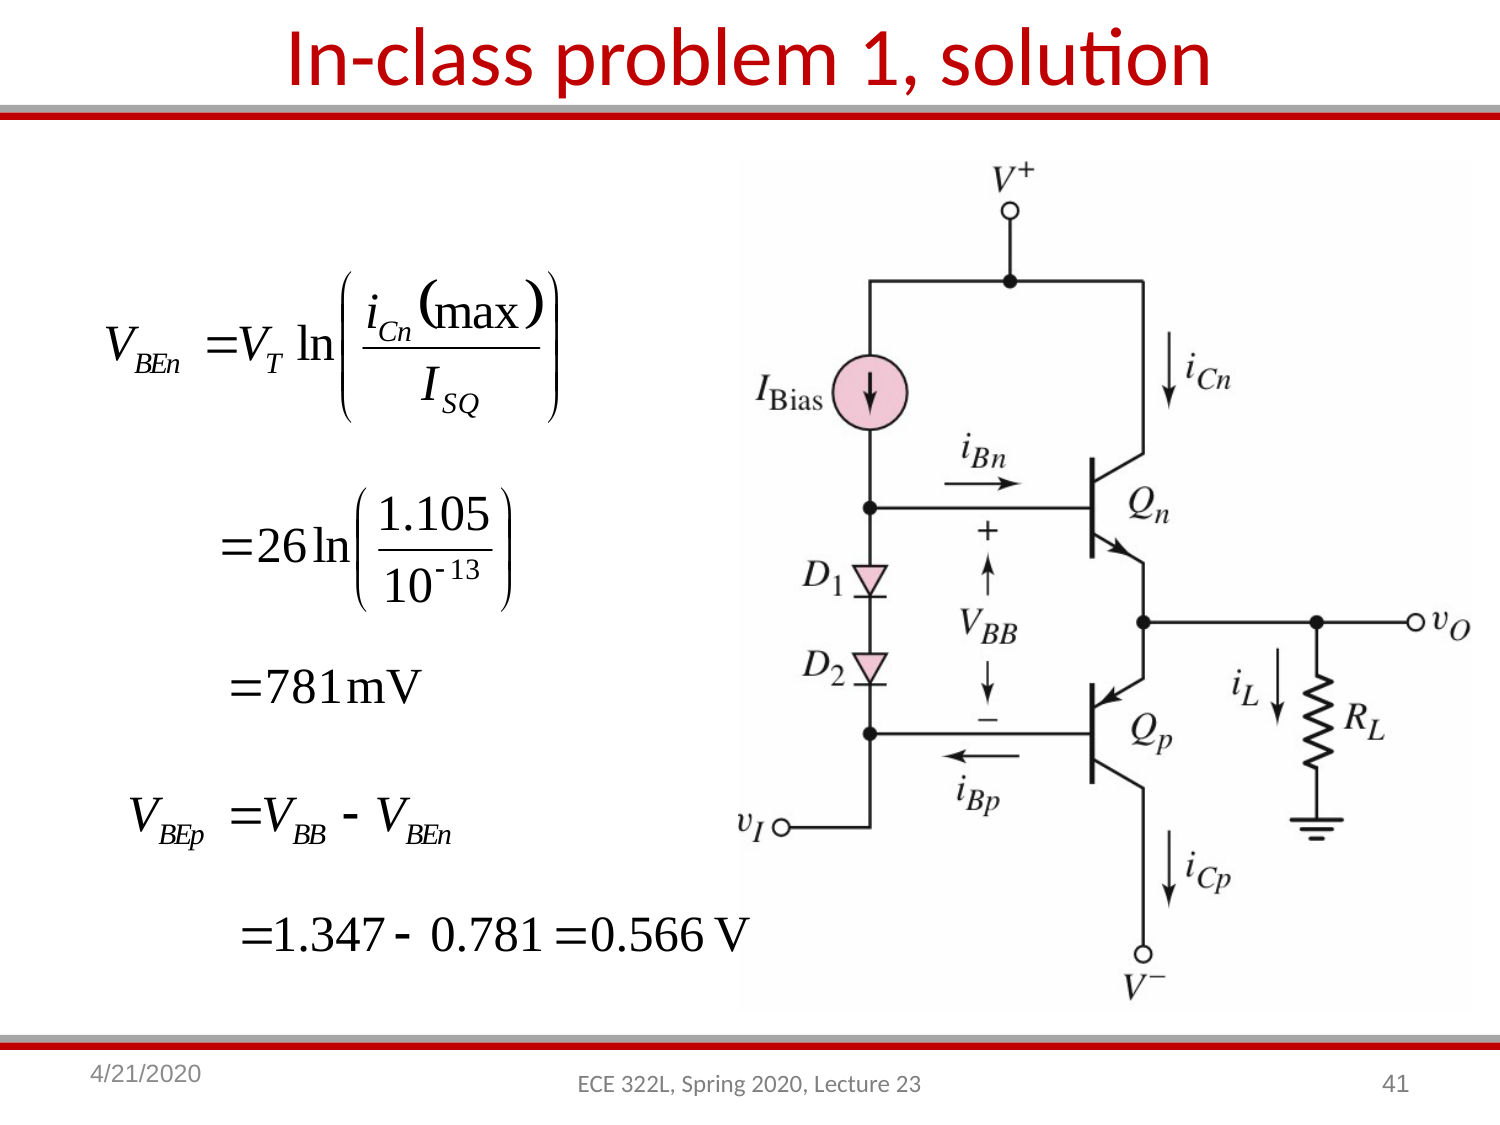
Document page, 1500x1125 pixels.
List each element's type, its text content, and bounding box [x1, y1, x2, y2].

picture [737, 160, 1473, 1012]
slide_number 41 [1074, 1052, 1425, 1113]
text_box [229, 904, 759, 965]
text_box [209, 477, 526, 622]
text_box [218, 656, 430, 717]
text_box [100, 262, 574, 433]
title In-class problem 1, solution [0, 0, 1500, 105]
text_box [124, 780, 467, 862]
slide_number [75, 1042, 425, 1103]
